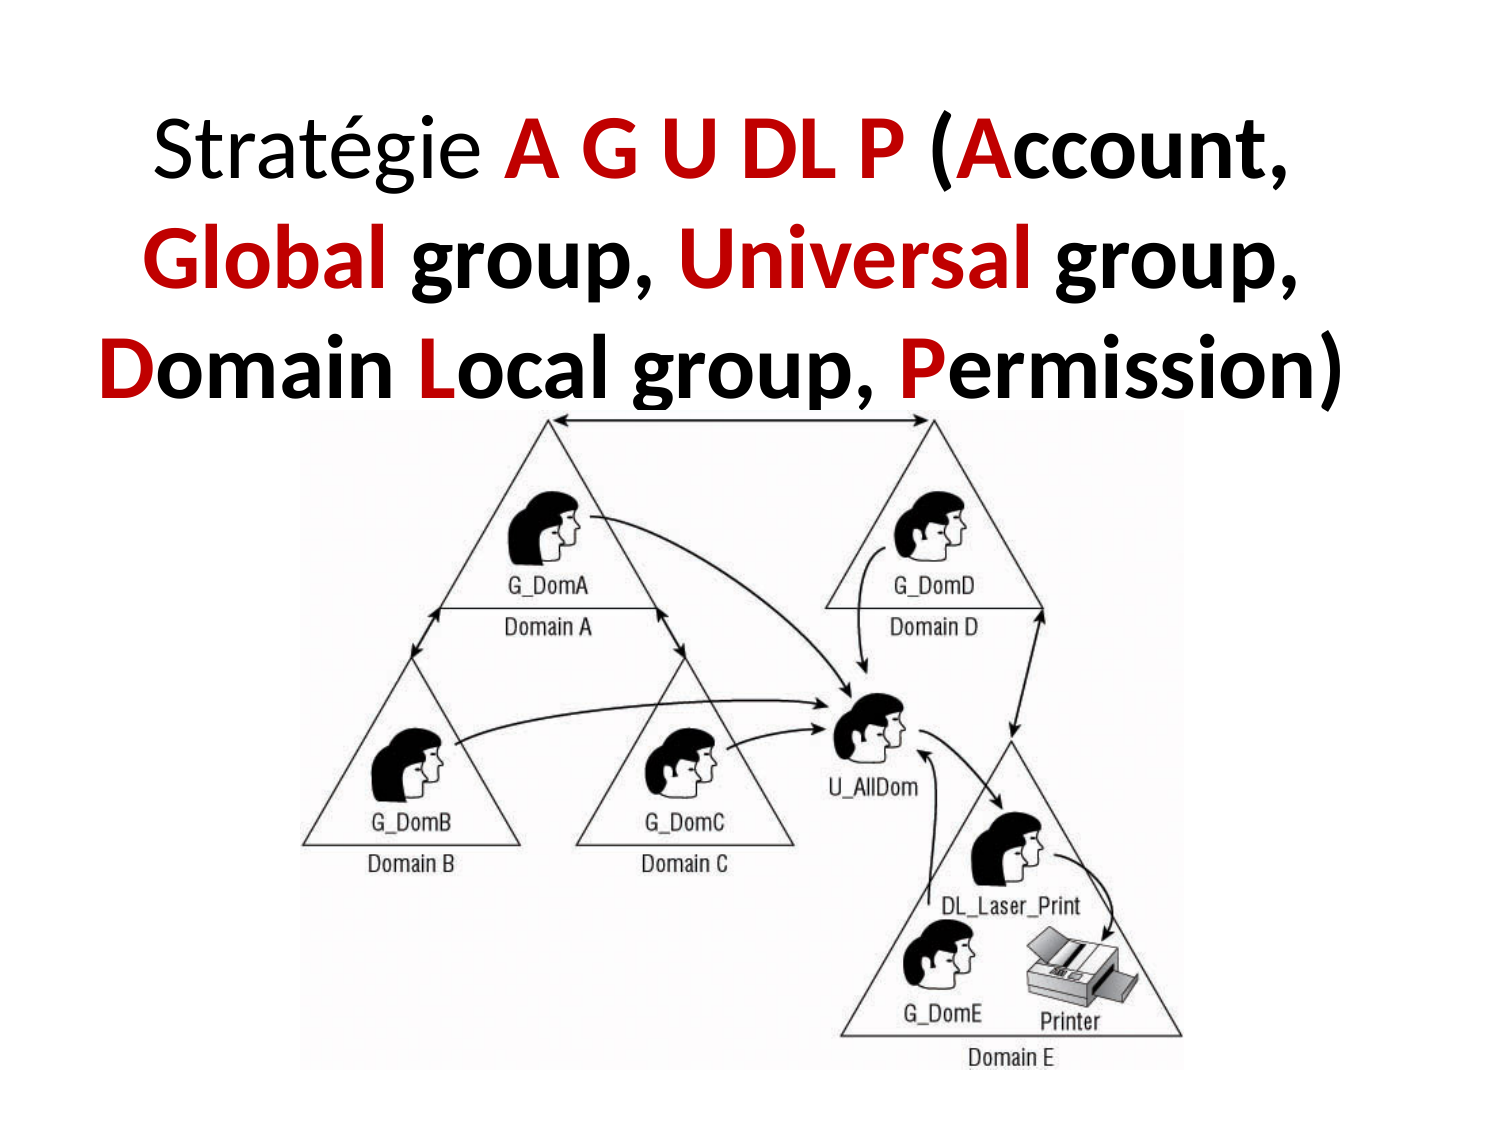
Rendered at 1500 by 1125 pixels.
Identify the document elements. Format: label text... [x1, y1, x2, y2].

picture [300, 409, 1184, 1070]
title Stratégie A G U DL P (Account, Global group, Universal group, Domain Local group, Permission) [46, 46, 1397, 457]
